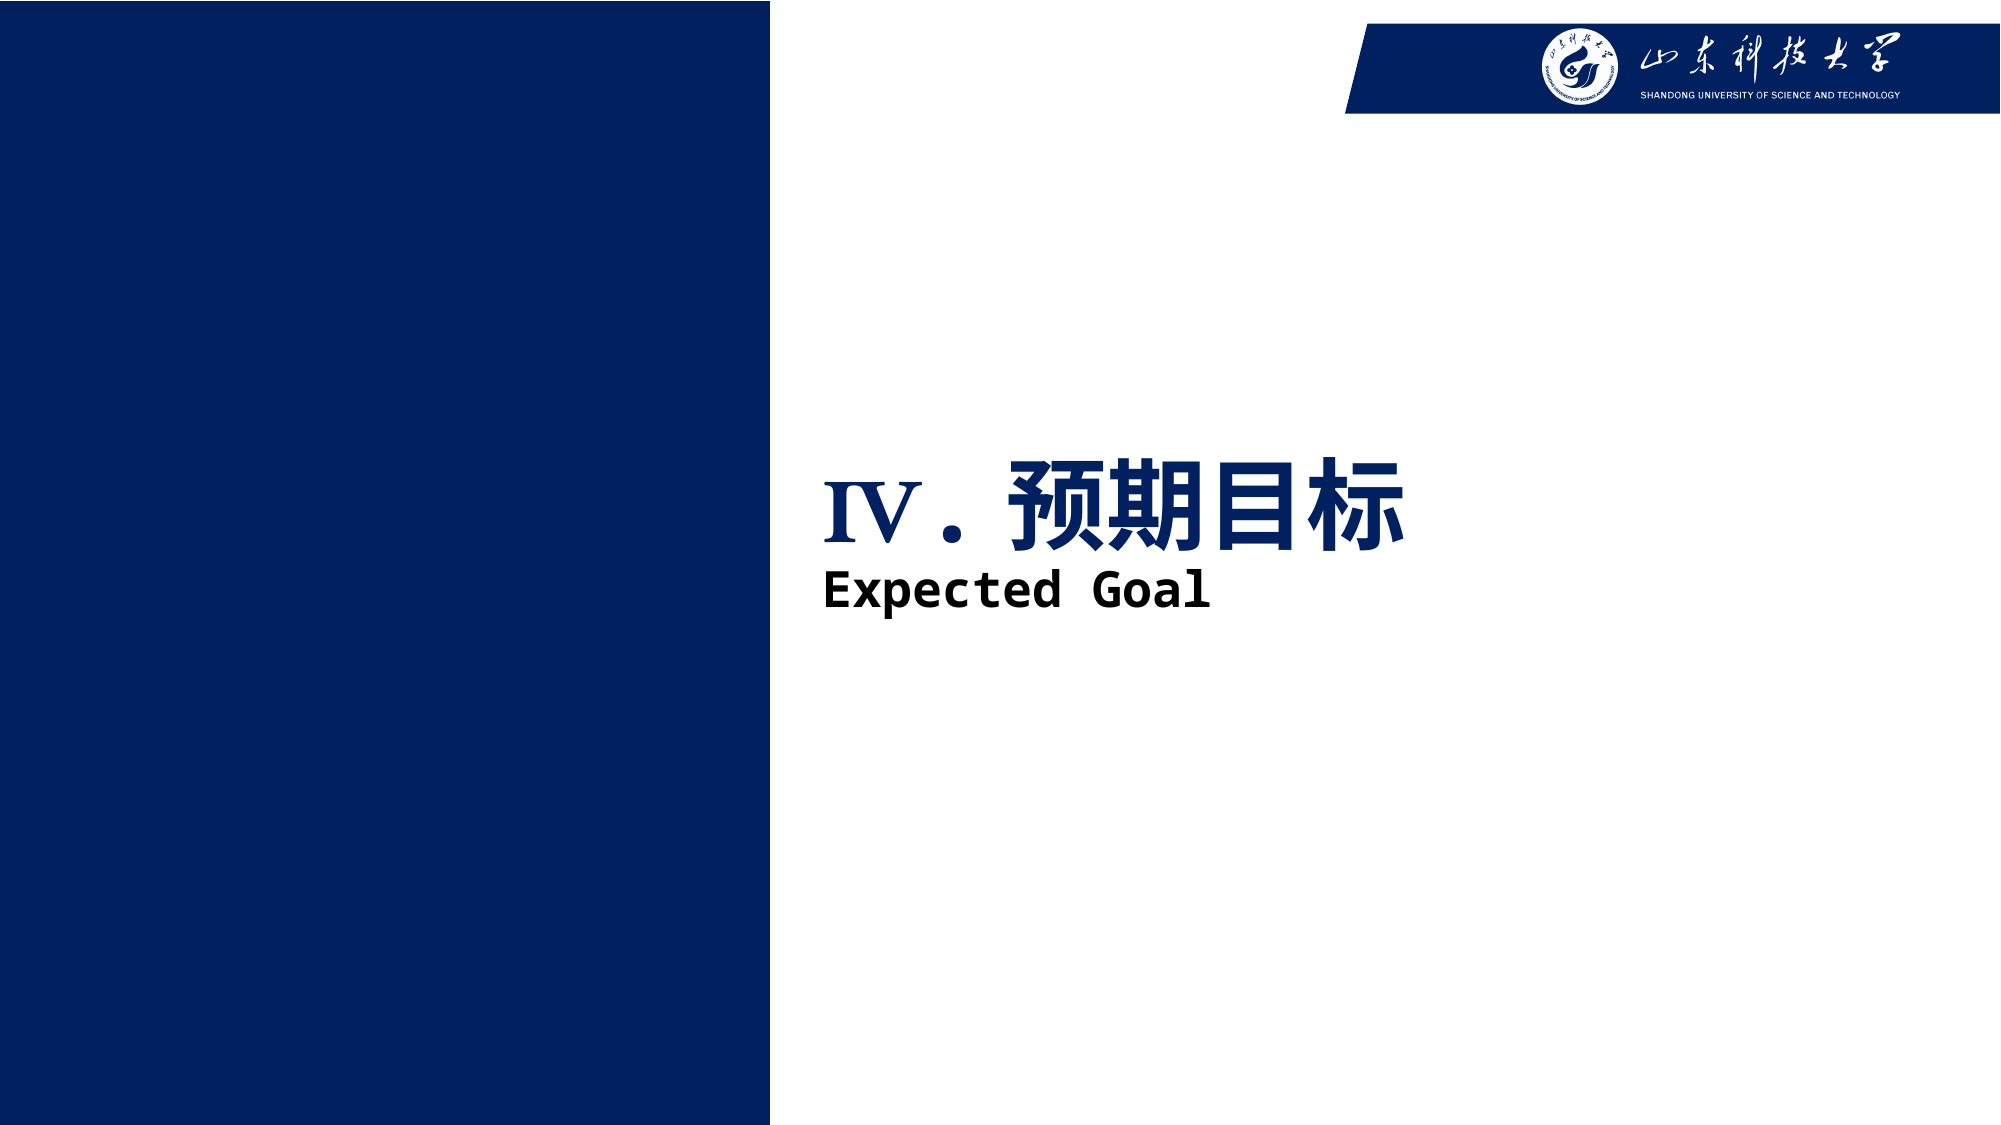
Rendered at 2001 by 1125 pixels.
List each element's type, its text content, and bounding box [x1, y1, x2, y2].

text_box [0, 1, 770, 1125]
text_box [1343, 22, 1497, 115]
picture [1497, 0, 1945, 134]
text_box [1945, 22, 2000, 115]
text_box Ⅳ.预期目标 Expected Goal [807, 448, 2000, 684]
